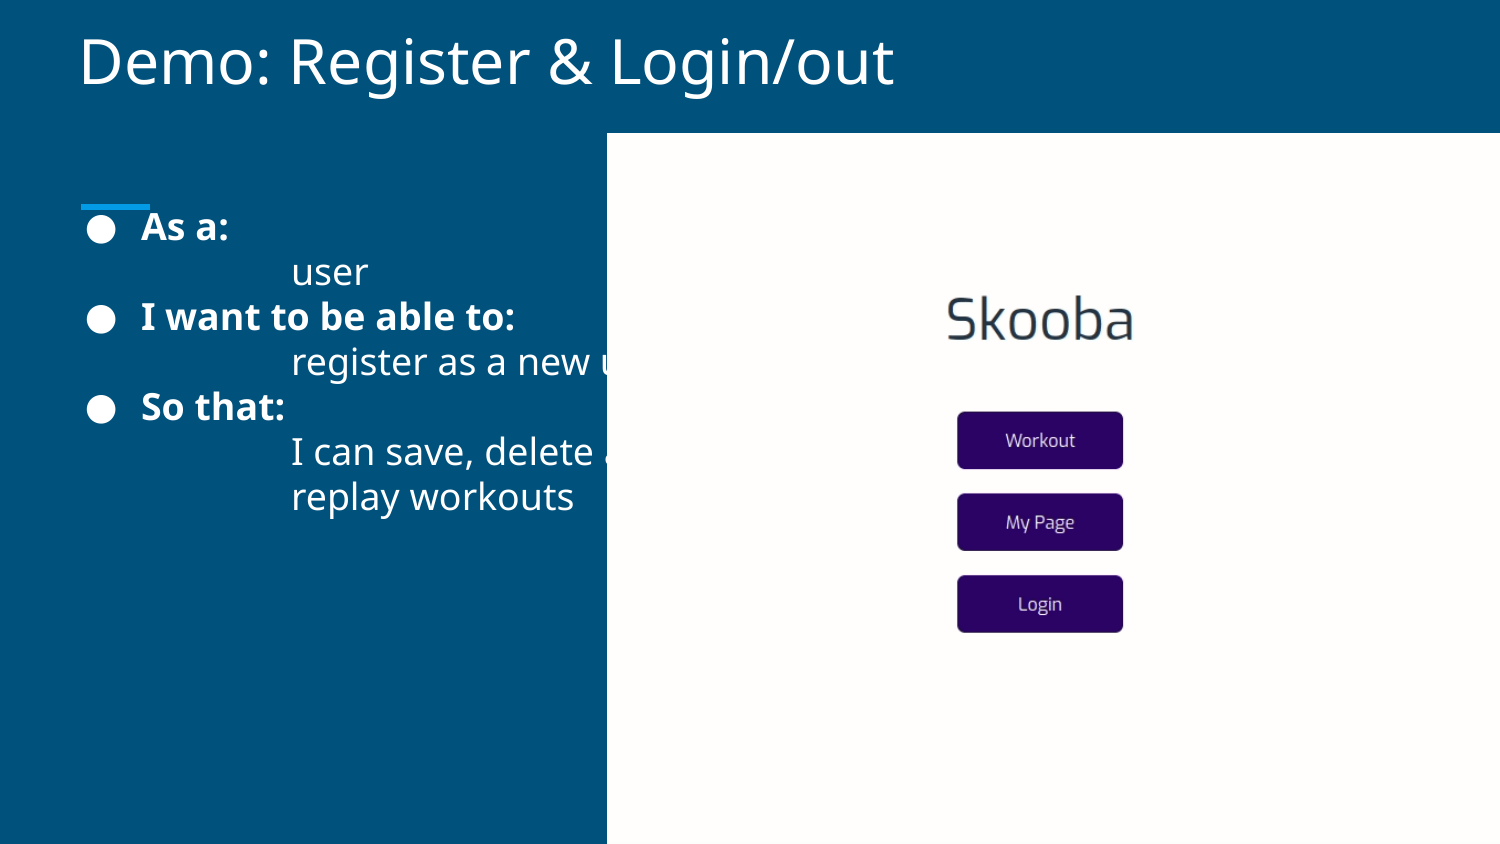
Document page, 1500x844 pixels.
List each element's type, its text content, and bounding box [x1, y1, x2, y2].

picture [607, 134, 1500, 844]
title Demo: Register & Login/out [63, 0, 1437, 113]
list As a: user I want to be able to: register as a new user So that: I can save, delete and replay workouts [51, 187, 602, 750]
